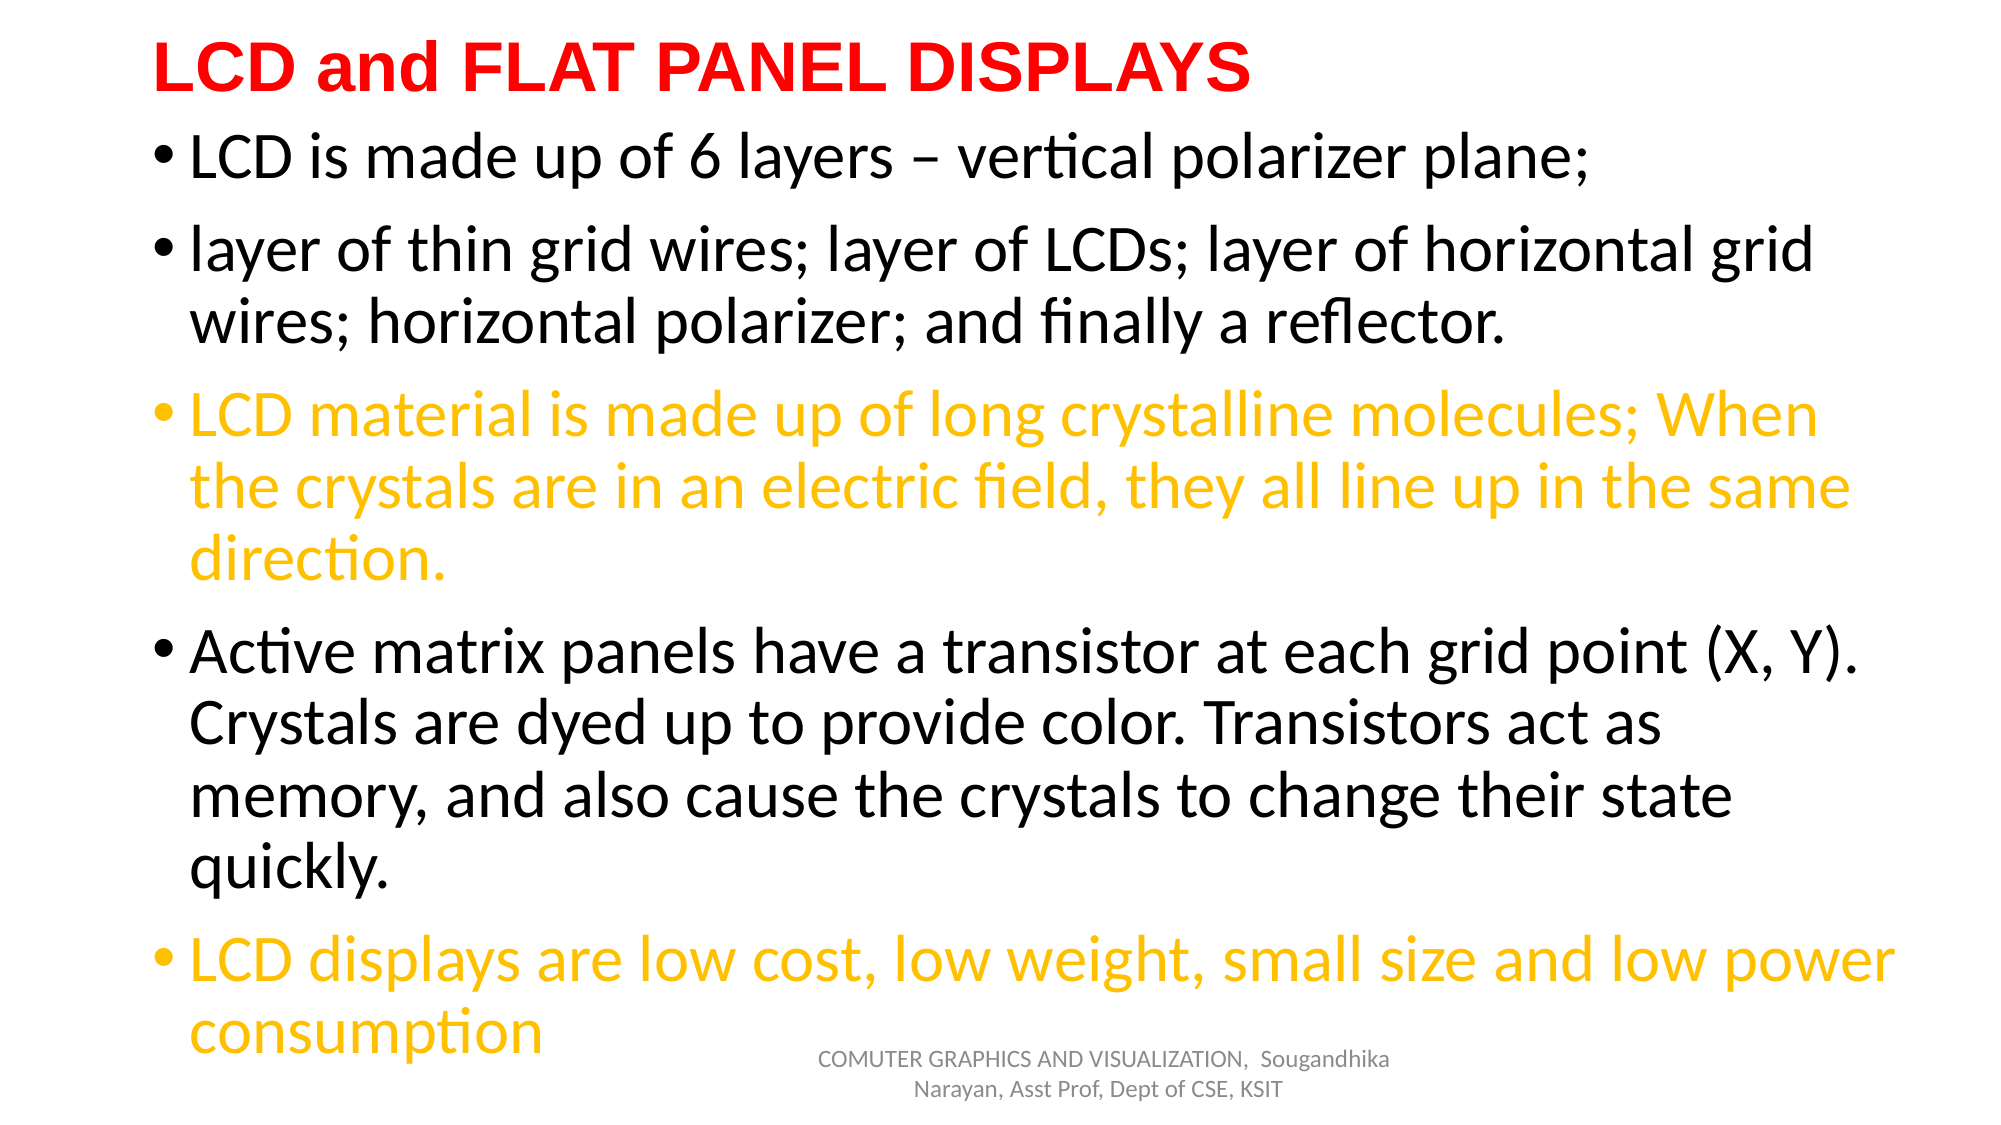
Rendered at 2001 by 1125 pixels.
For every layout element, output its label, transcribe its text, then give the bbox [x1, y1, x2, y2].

footer COMUTER GRAPHICS AND VISUALIZATION, Sougandhika Narayan, Asst Prof, Dept of CSE, KSIT [767, 1042, 1443, 1103]
list LCD is made up of 6 layers – vertical polarizer plane; layer of thin grid wires; layer of LCDs; layer of horizontal grid wires; horizontal polarizer; and finally a reflector. LCD material is made up of long crystalline molecules; When the crystals are in an electric field, they all line up in the same direction. Active matrix panels have a transistor at each grid point (X, Y). Crystals are dyed up to provide color. Transistors act as memory, and also cause the crystals to change their state quickly. LCD displays are low cost, low weight, small size and low power consumption [137, 114, 1918, 1014]
title LCD and FLAT PANEL DISPLAYS [137, 22, 1863, 114]
